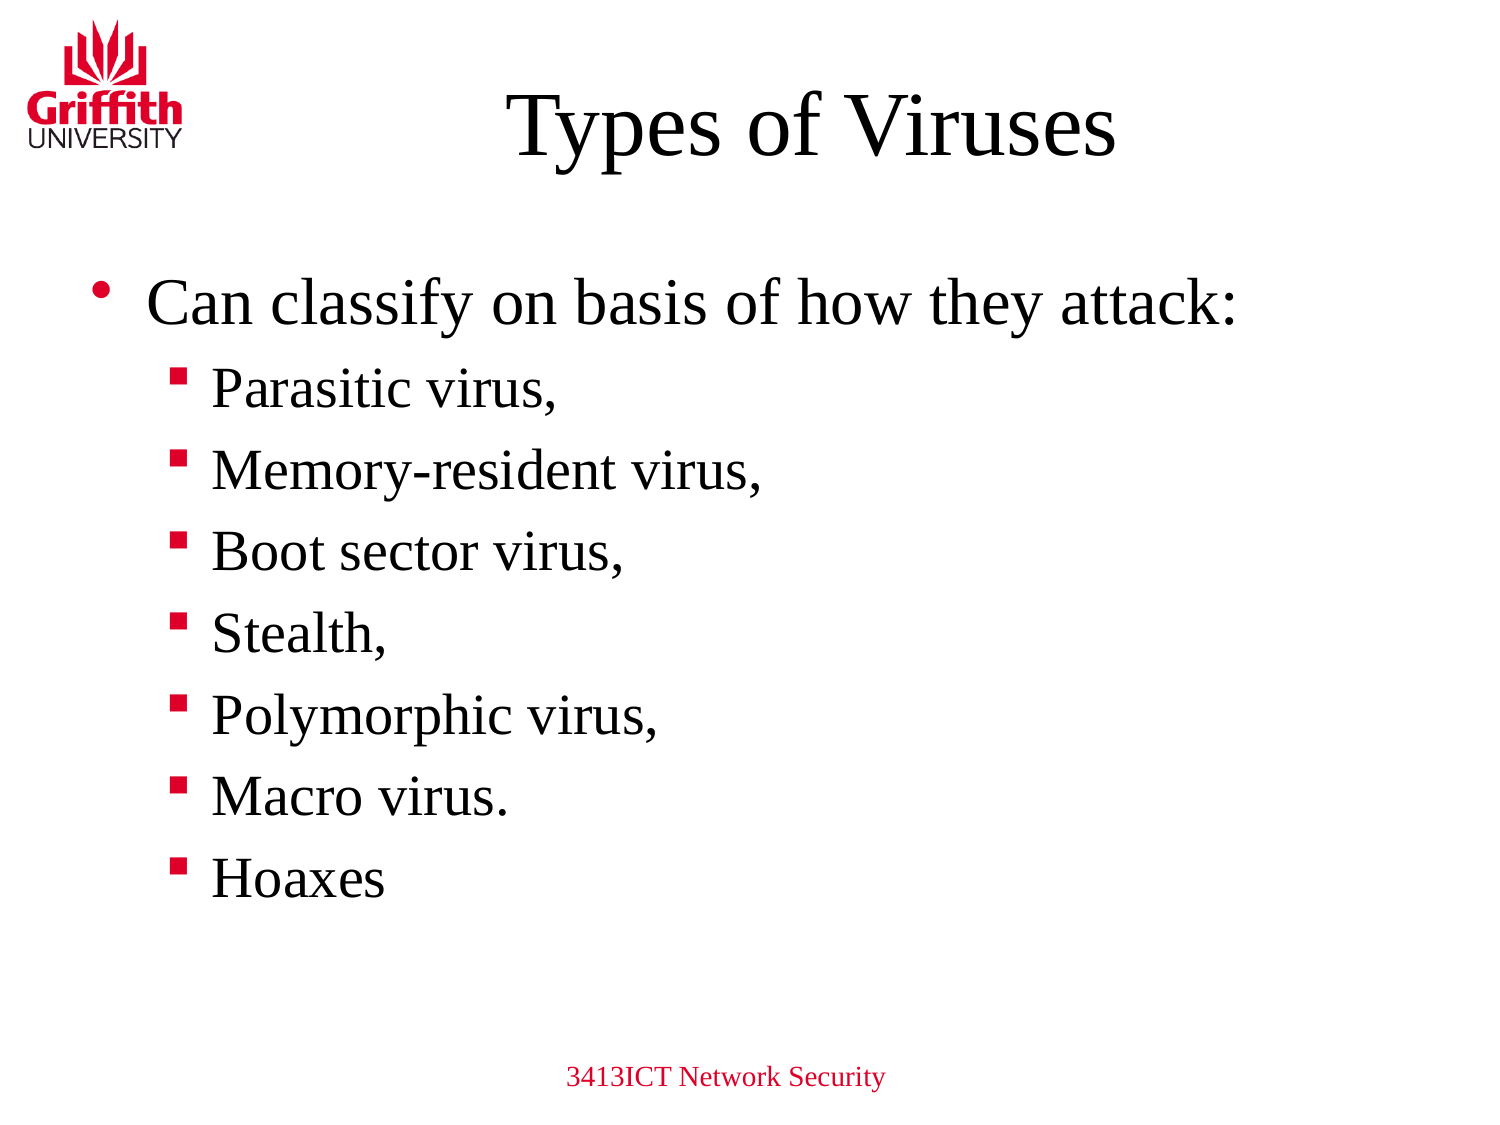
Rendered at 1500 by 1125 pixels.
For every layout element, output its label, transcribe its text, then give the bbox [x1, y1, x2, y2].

footer 3413ICT Network Security [430, 1051, 1022, 1101]
title Types of Viruses [187, 24, 1438, 213]
picture [23, 15, 186, 151]
list Can classify on basis of how they attack: Parasitic virus, Memory-resident virus, Boot sector virus, Stealth, Polymorphic virus, Macro virus. Hoaxes [74, 249, 1426, 1051]
